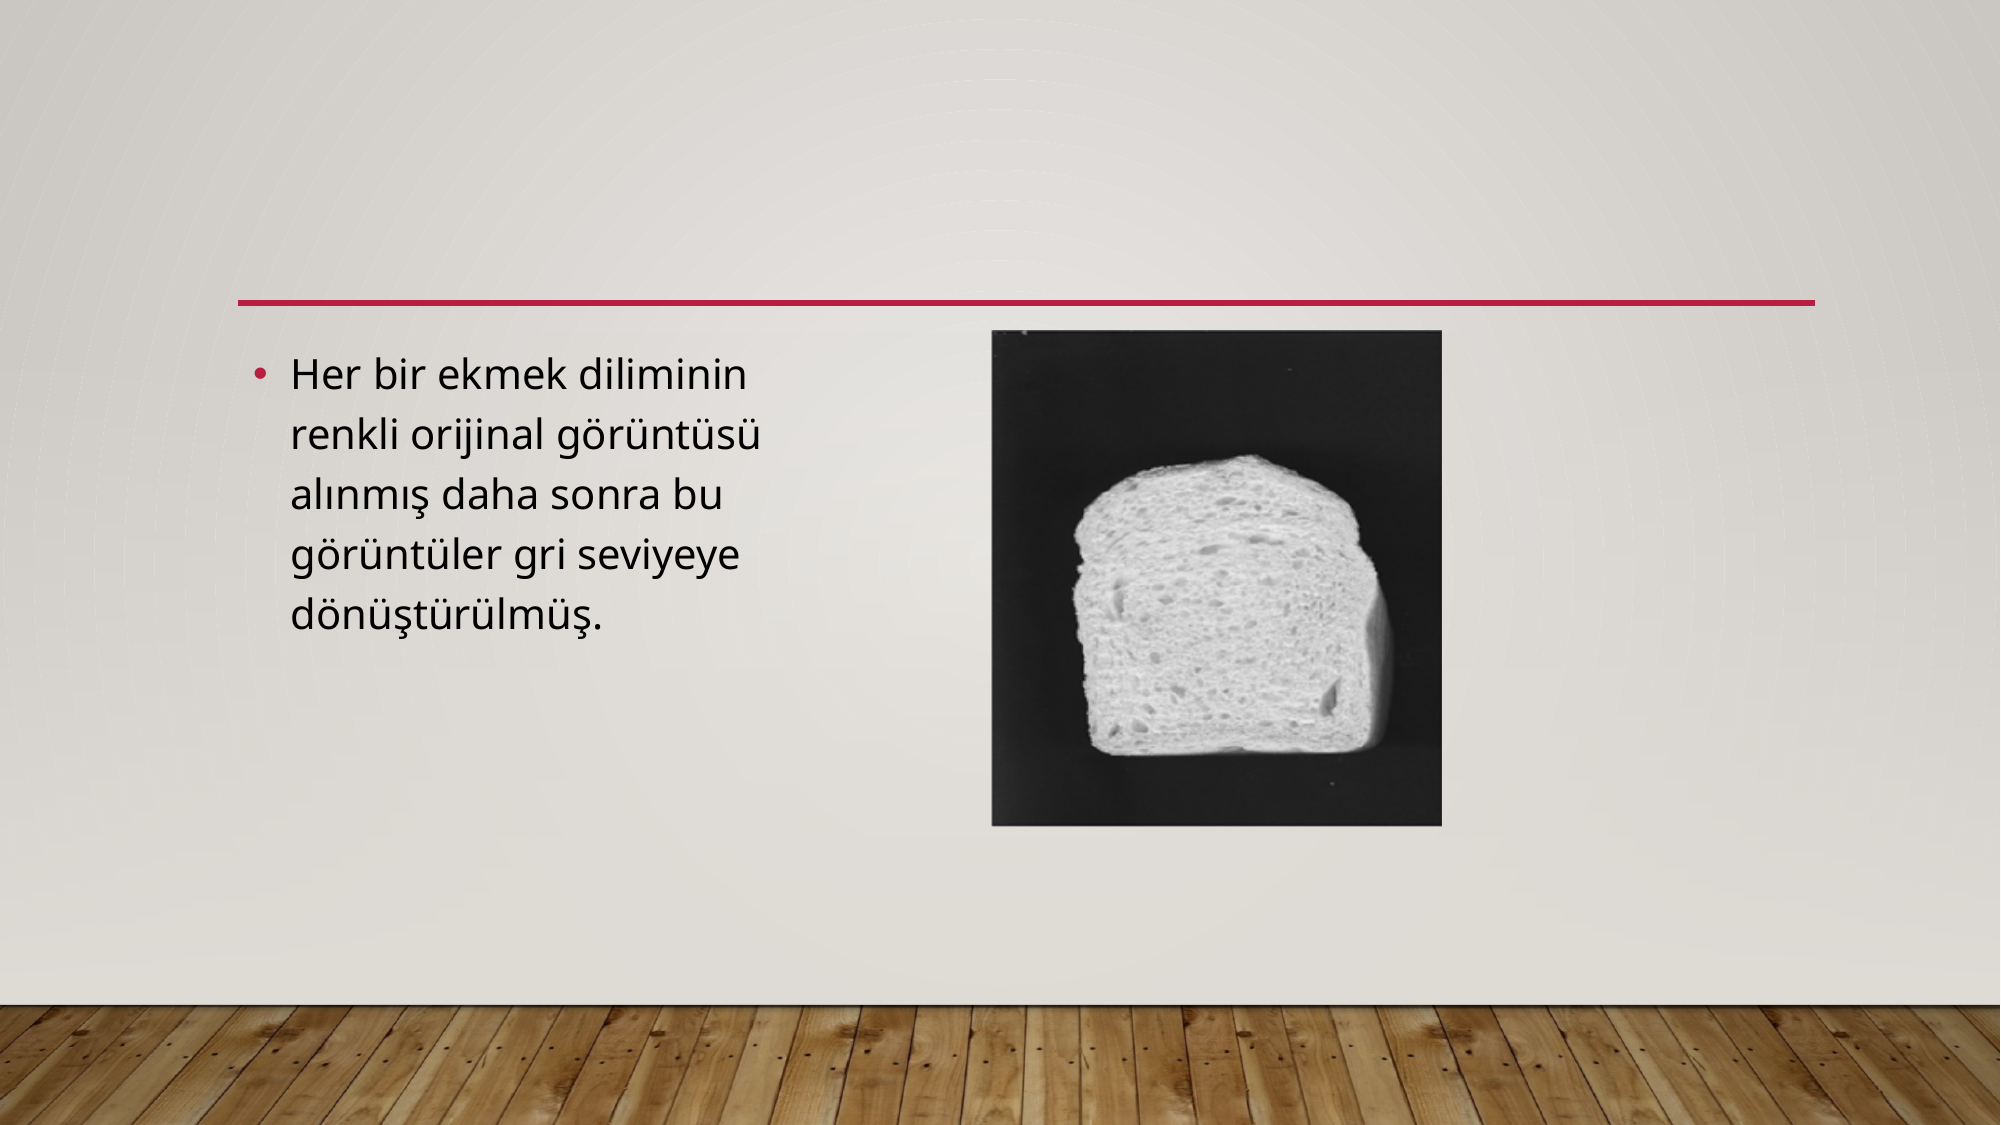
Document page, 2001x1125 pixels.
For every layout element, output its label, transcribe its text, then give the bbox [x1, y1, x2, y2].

picture [0, 1005, 2000, 1125]
picture [991, 330, 1442, 827]
list Her bir ekmek diliminin renkli orijinal görüntüsü alınmış daha sonra bu görüntüler gri seviyeye dönüştürülmüş. [238, 330, 856, 897]
